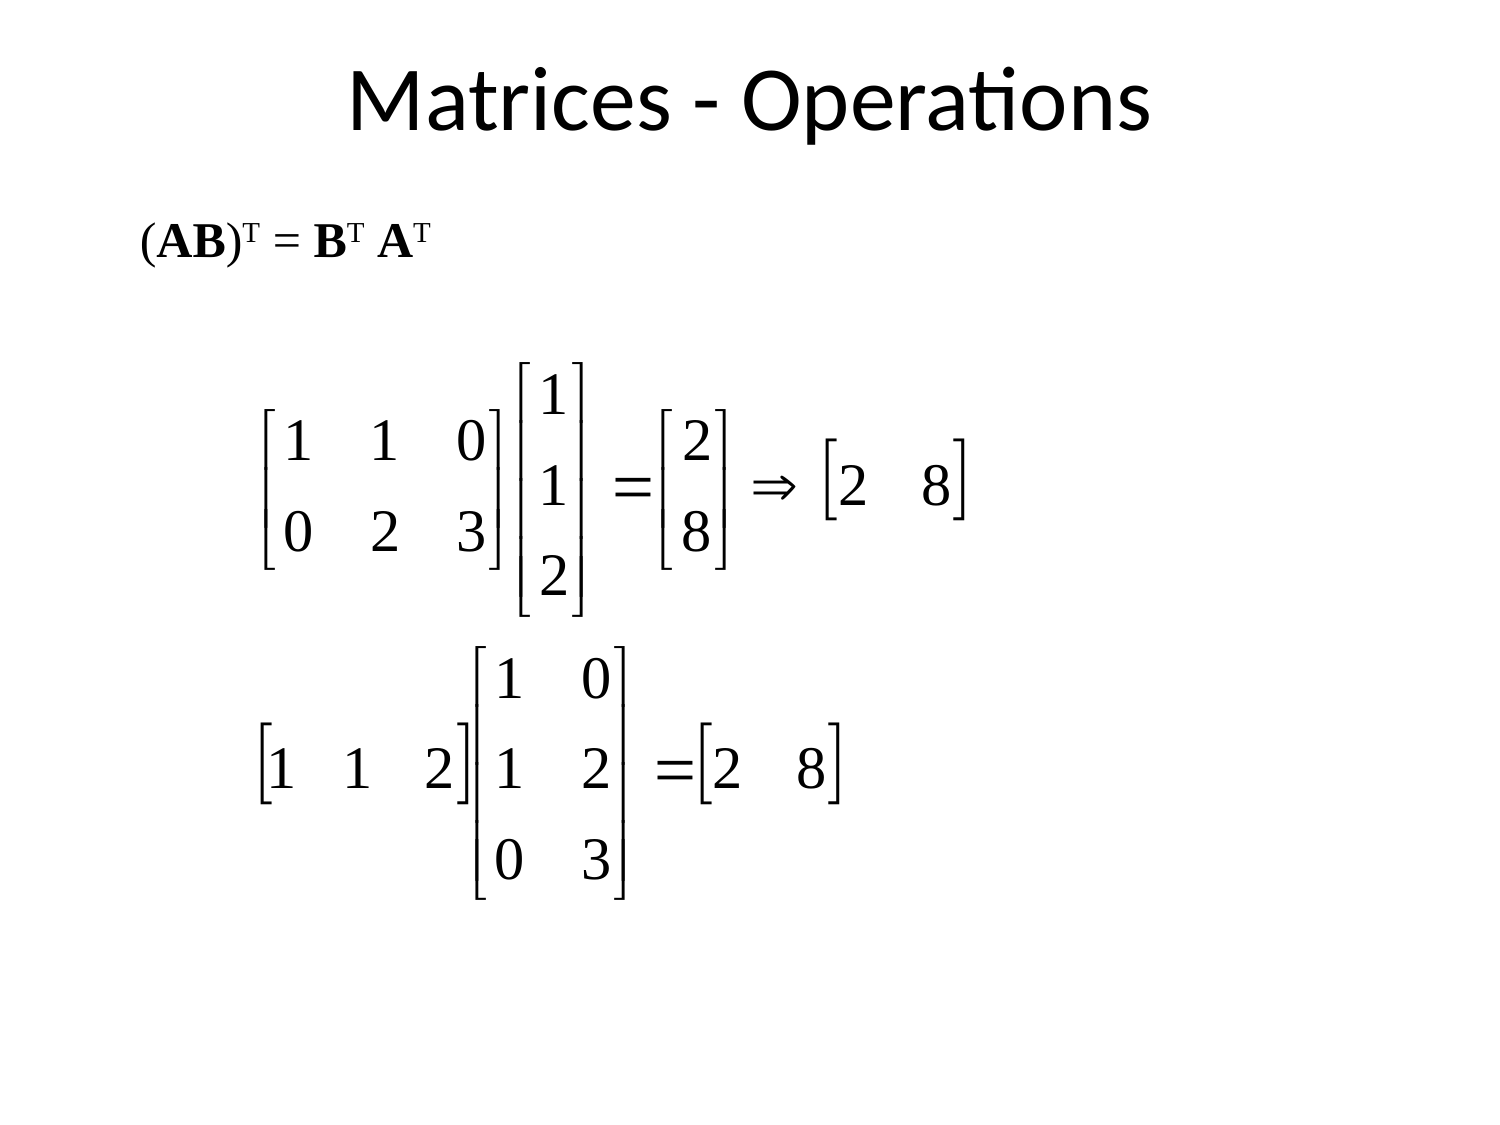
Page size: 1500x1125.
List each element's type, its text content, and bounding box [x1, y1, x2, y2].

text_box (AB)T = BT AT [124, 199, 875, 275]
title Matrices - Operations [112, 0, 1388, 188]
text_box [249, 349, 976, 915]
